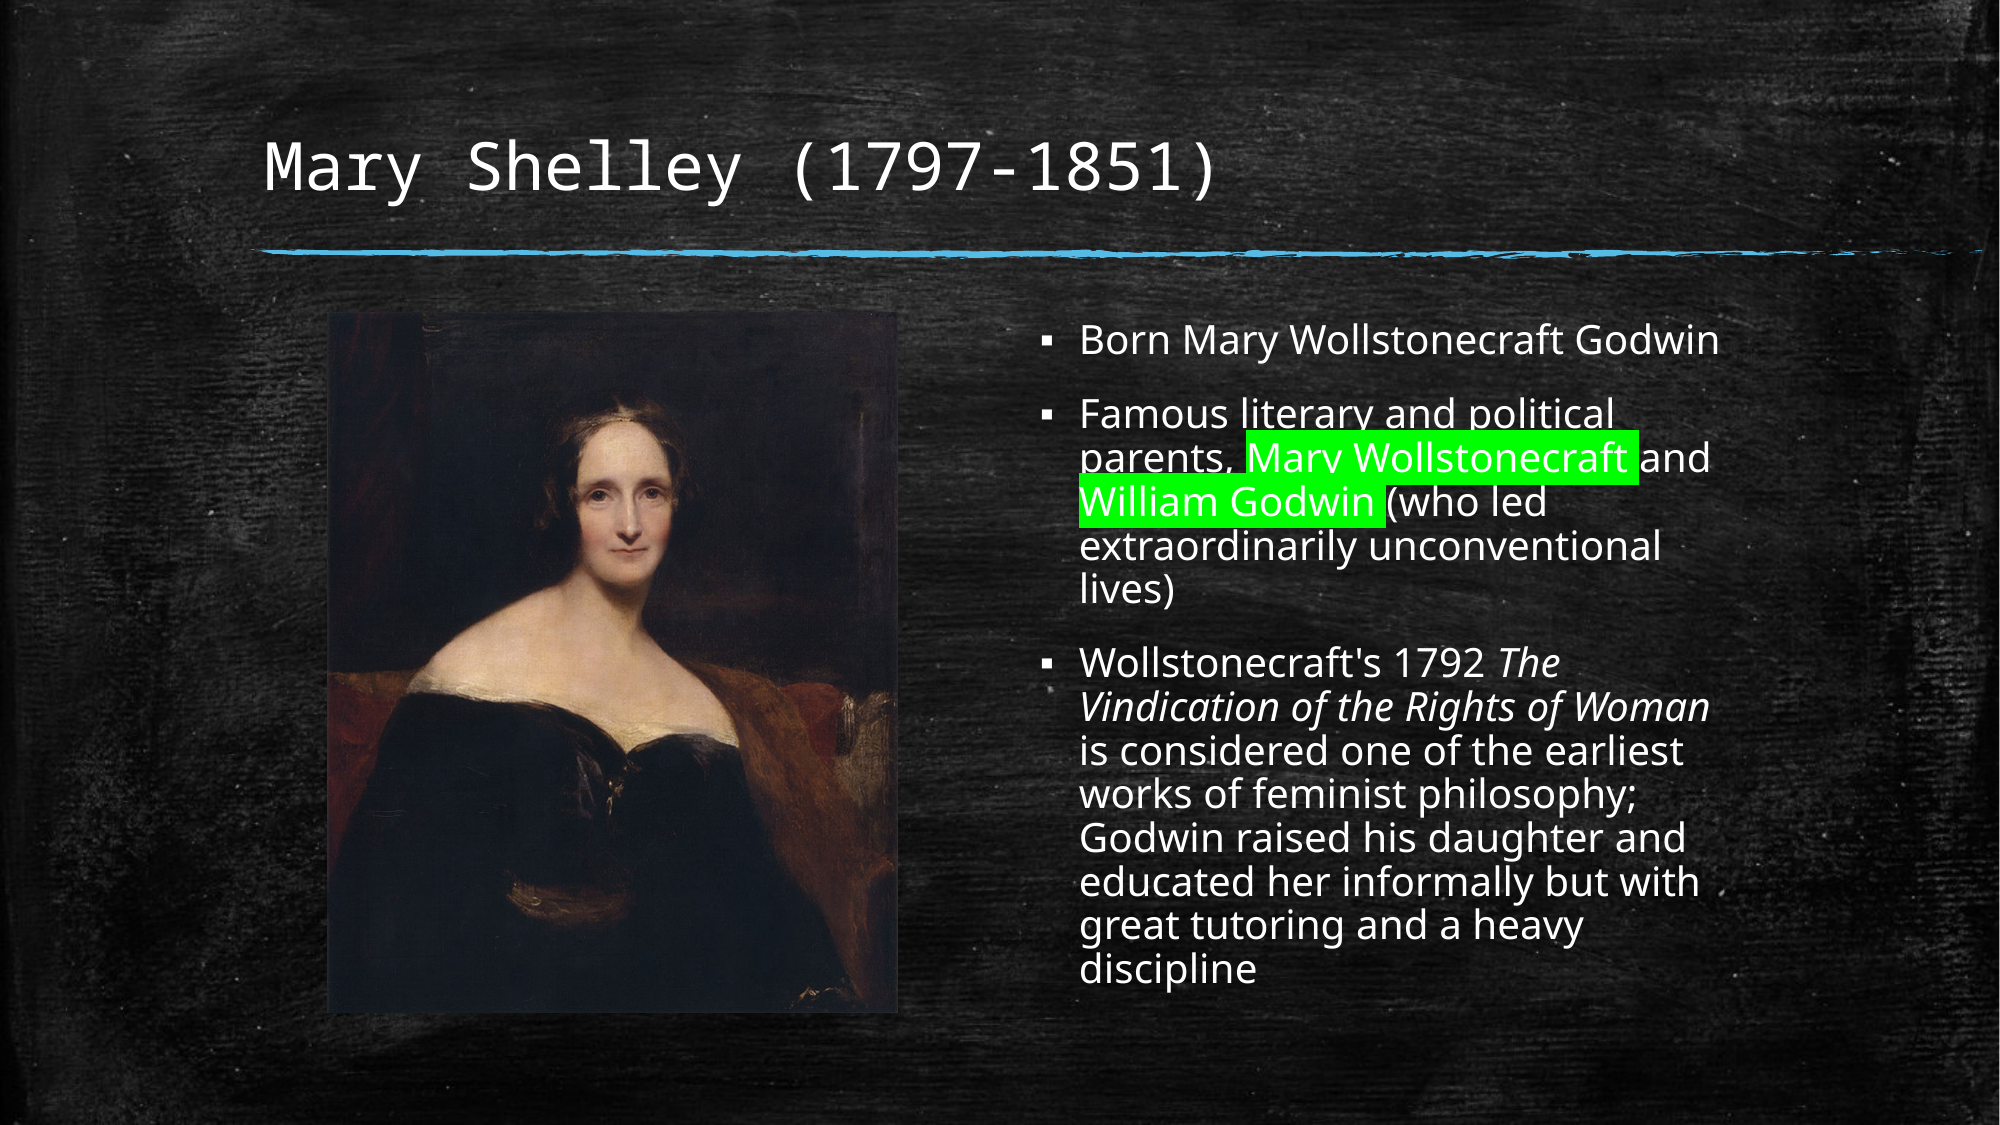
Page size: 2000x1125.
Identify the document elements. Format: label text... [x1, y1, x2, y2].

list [327, 312, 898, 1013]
title Mary Shelley (1797-1851) [249, 45, 1750, 213]
list Born Mary Wollstonecraft Godwin Famous literary and political parents, Mary Wollstonecraft and William Godwin (who led extraordinarily unconventional lives) Wollstonecraft's 1792 The Vindication of the Rights of Woman is considered one of the earliest works of feminist philosophy; Godwin raised his daughter and educated her informally but with great tutoring and a heavy discipline [1024, 312, 1750, 1013]
